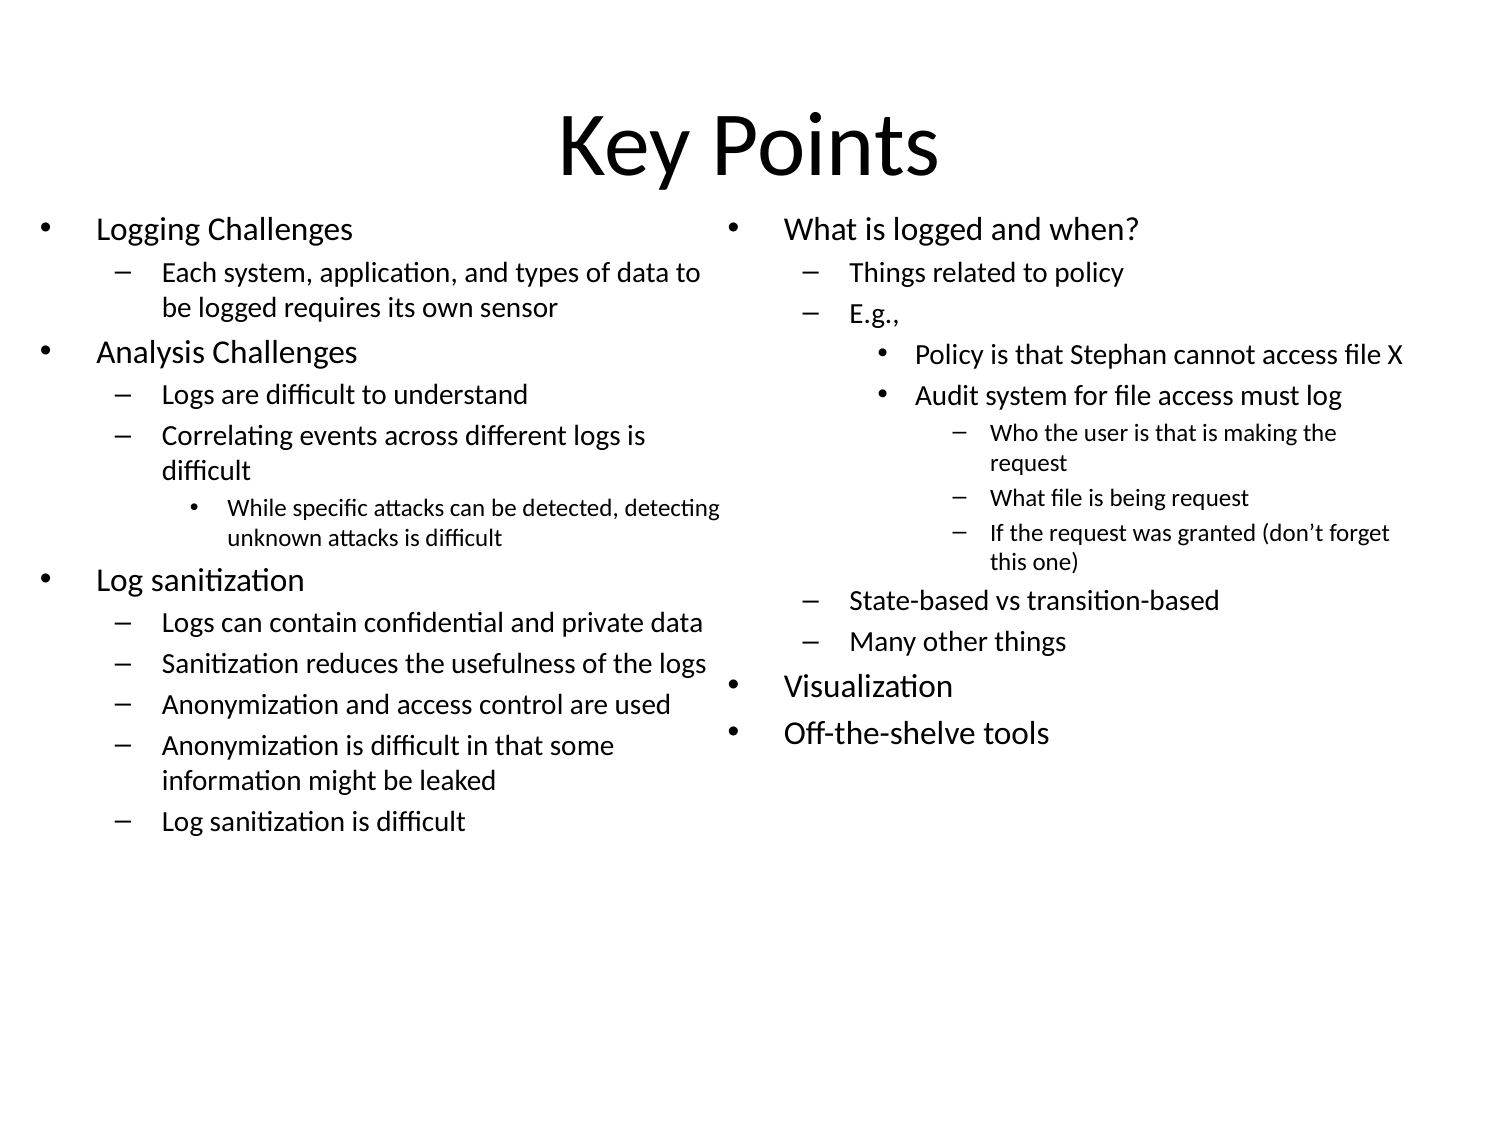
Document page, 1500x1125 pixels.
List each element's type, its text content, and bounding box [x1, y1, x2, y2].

list Logging Challenges Each system, application, and types of data to be logged requires its own sensor Analysis Challenges Logs are difficult to understand Correlating events across different logs is difficult While specific attacks can be detected, detecting unknown attacks is difficult Log sanitization Logs can contain confidential and private data Sanitization reduces the usefulness of the logs Anonymization and access control are used Anonymization is difficult in that some information might be leaked Log sanitization is difficult [24, 200, 712, 943]
title Key Points [75, 45, 1425, 200]
list What is logged and when? Things related to policy E.g., Policy is that Stephan cannot access file X Audit system for file access must log Who the user is that is making the request What file is being request If the request was granted (don’t forget this one) State-based vs transition-based Many other things Visualization Off-the-shelve tools [712, 200, 1425, 943]
